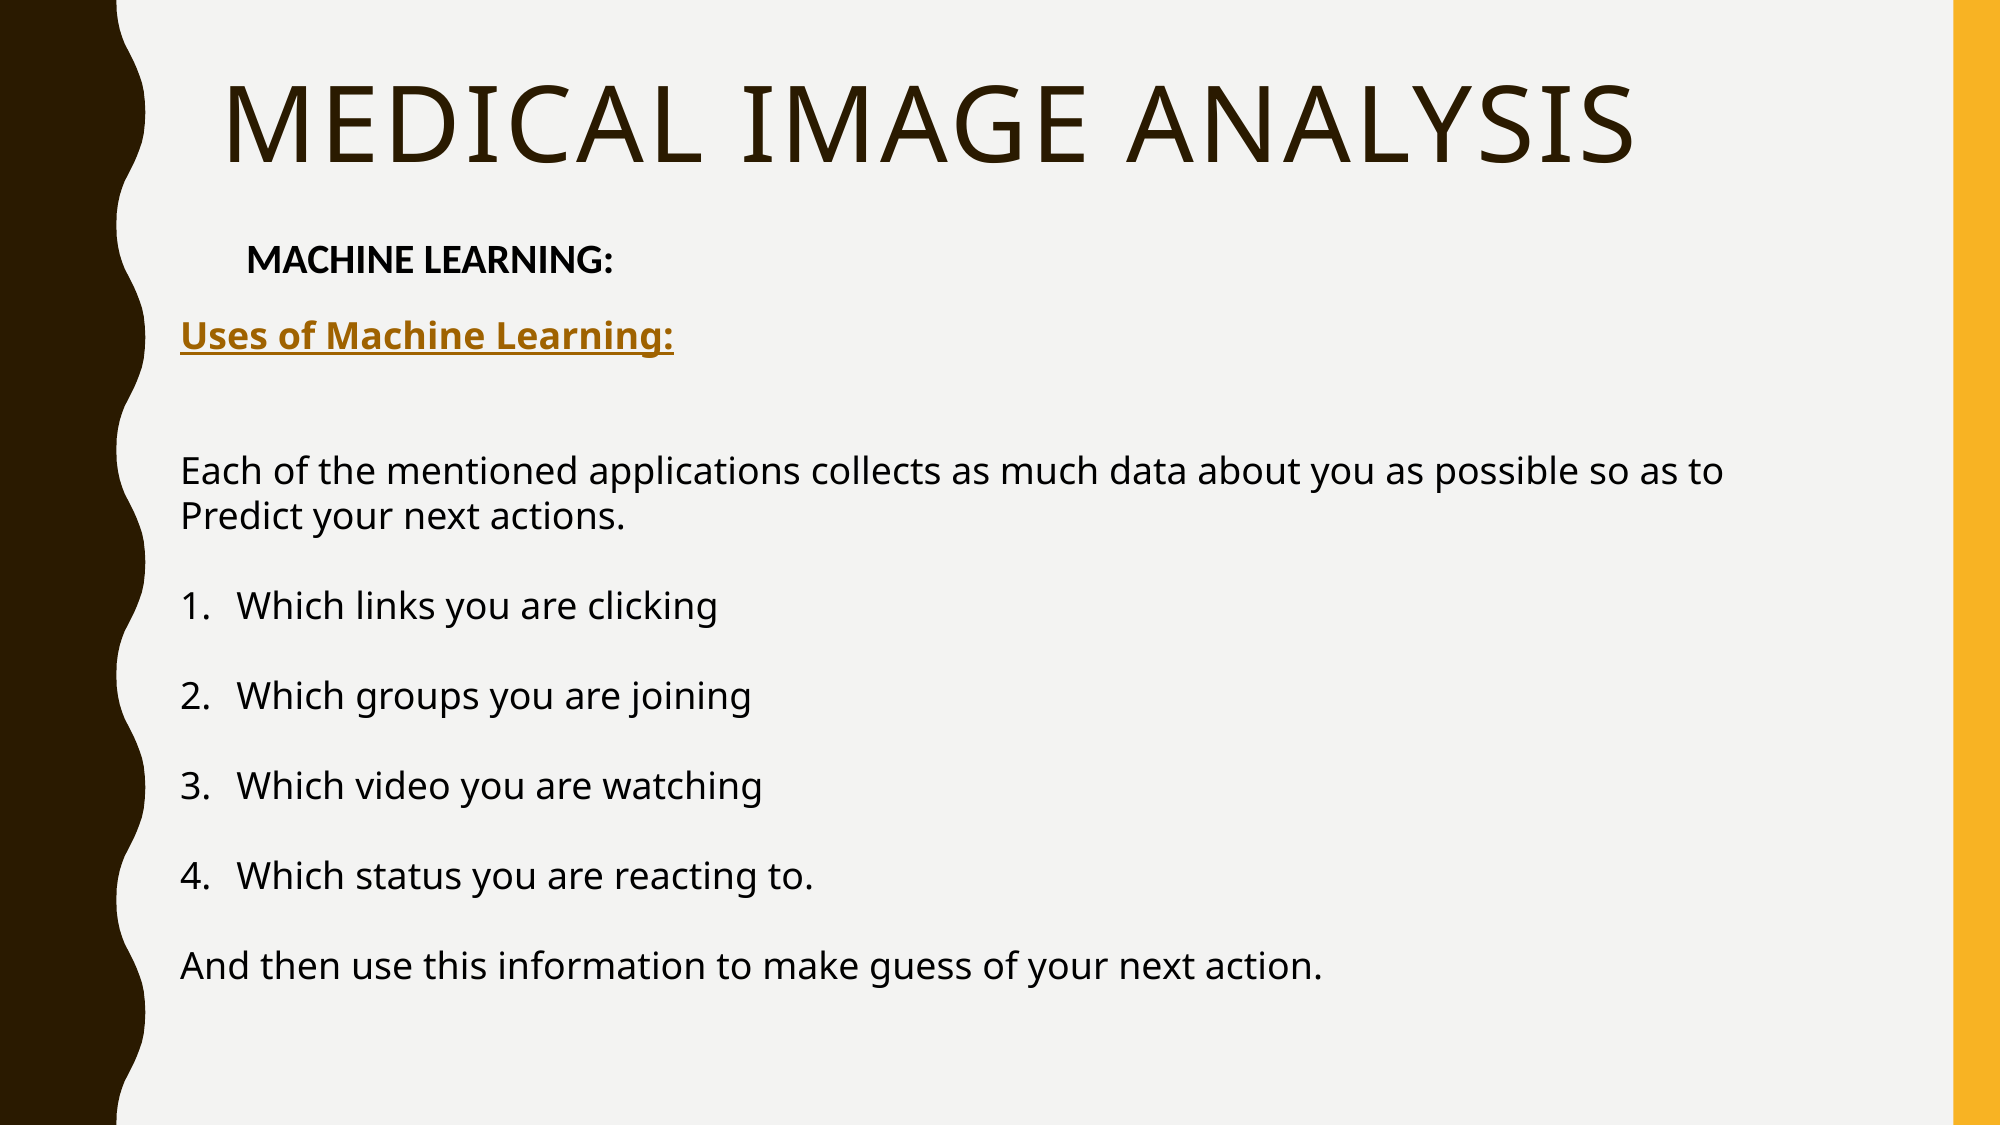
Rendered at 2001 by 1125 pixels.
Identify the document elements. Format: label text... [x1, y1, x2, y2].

title medical Image Analysis [205, 62, 1875, 308]
text_box Uses of Machine Learning: Each of the mentioned applications collects as much data about you as possible so as to Predict your next actions. Which links you are clicking Which groups you are joining Which video you are watching Which status you are reacting to. And then use this information to make guess of your next action. [165, 304, 1741, 994]
text_box MACHINE LEARNING: [231, 221, 1549, 290]
